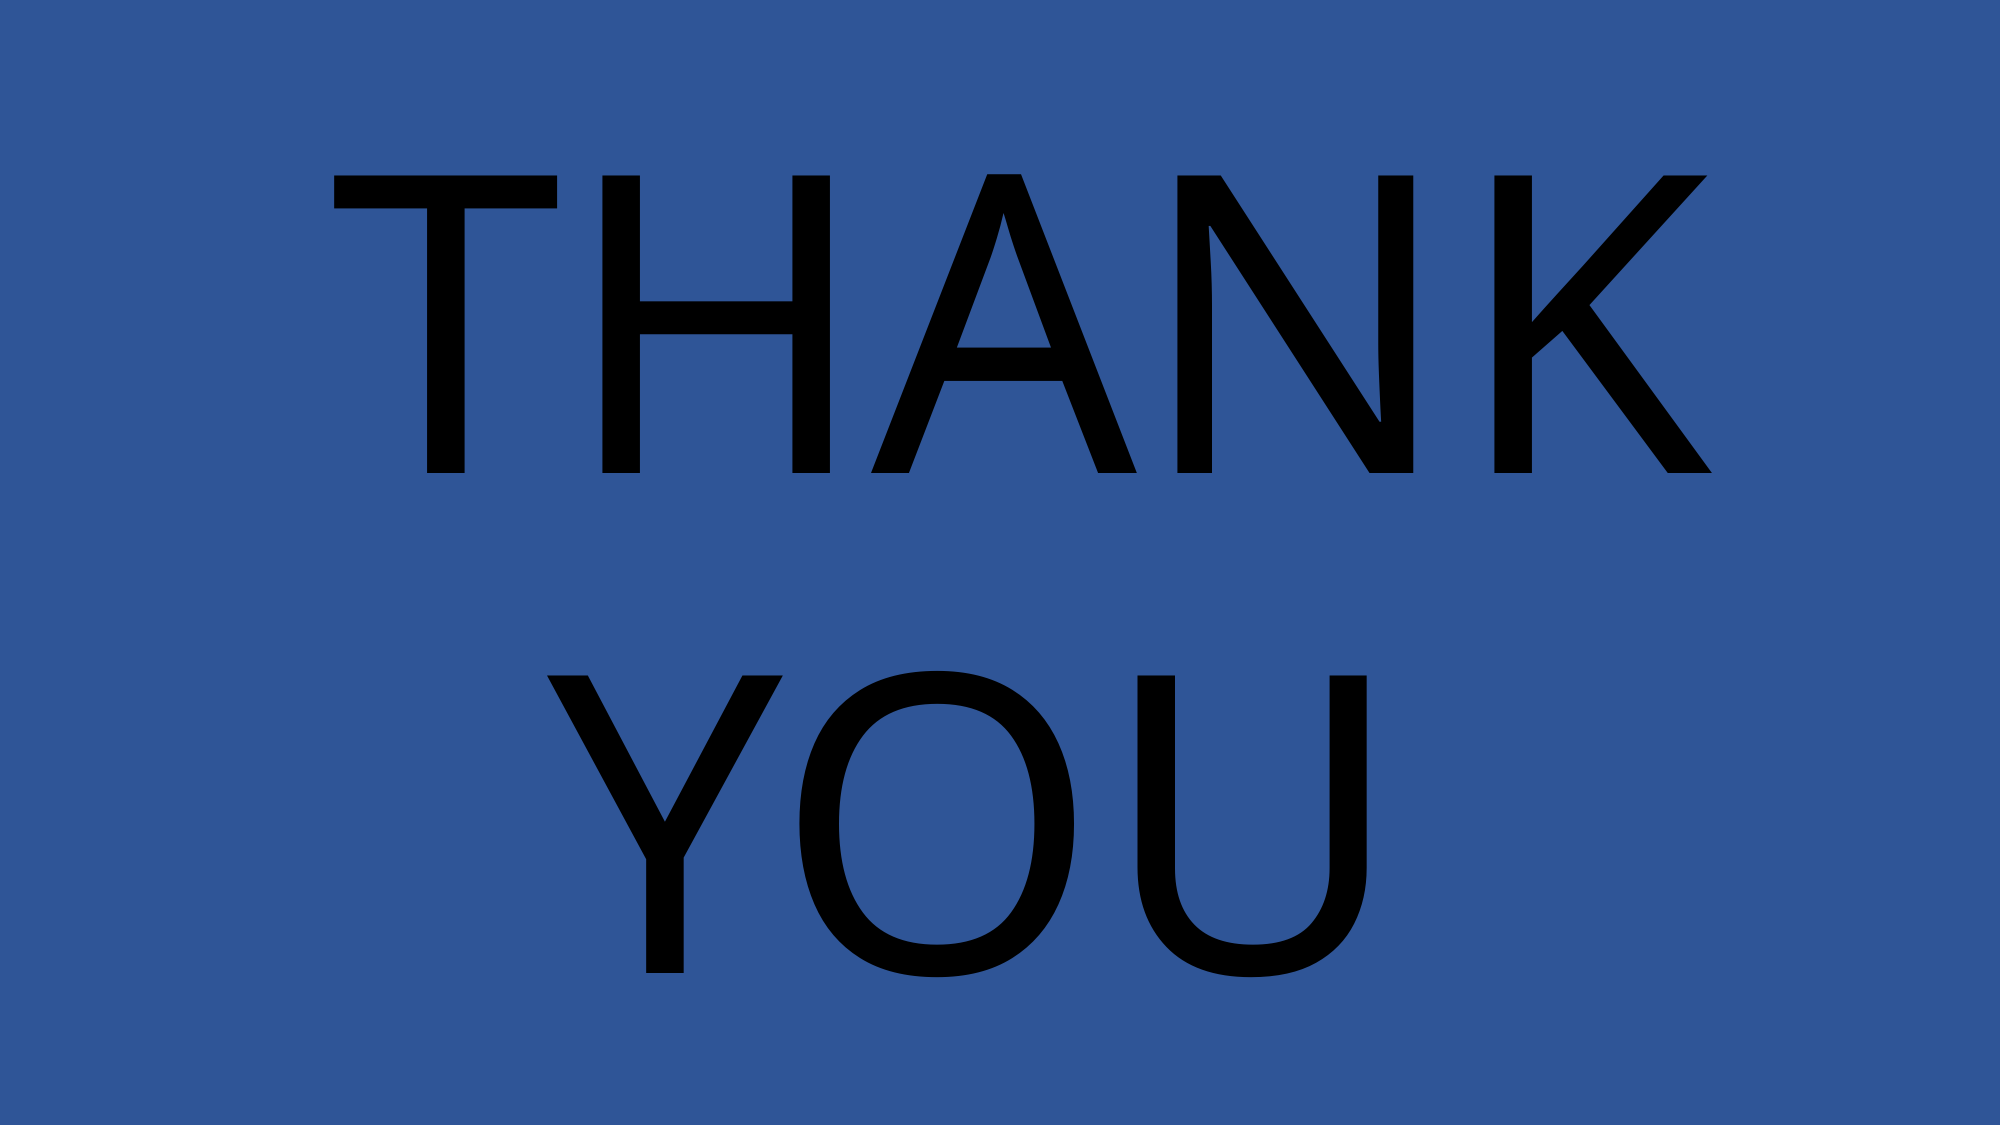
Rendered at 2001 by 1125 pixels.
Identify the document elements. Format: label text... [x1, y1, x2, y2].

text_box THANK YOU [316, 49, 1785, 1065]
